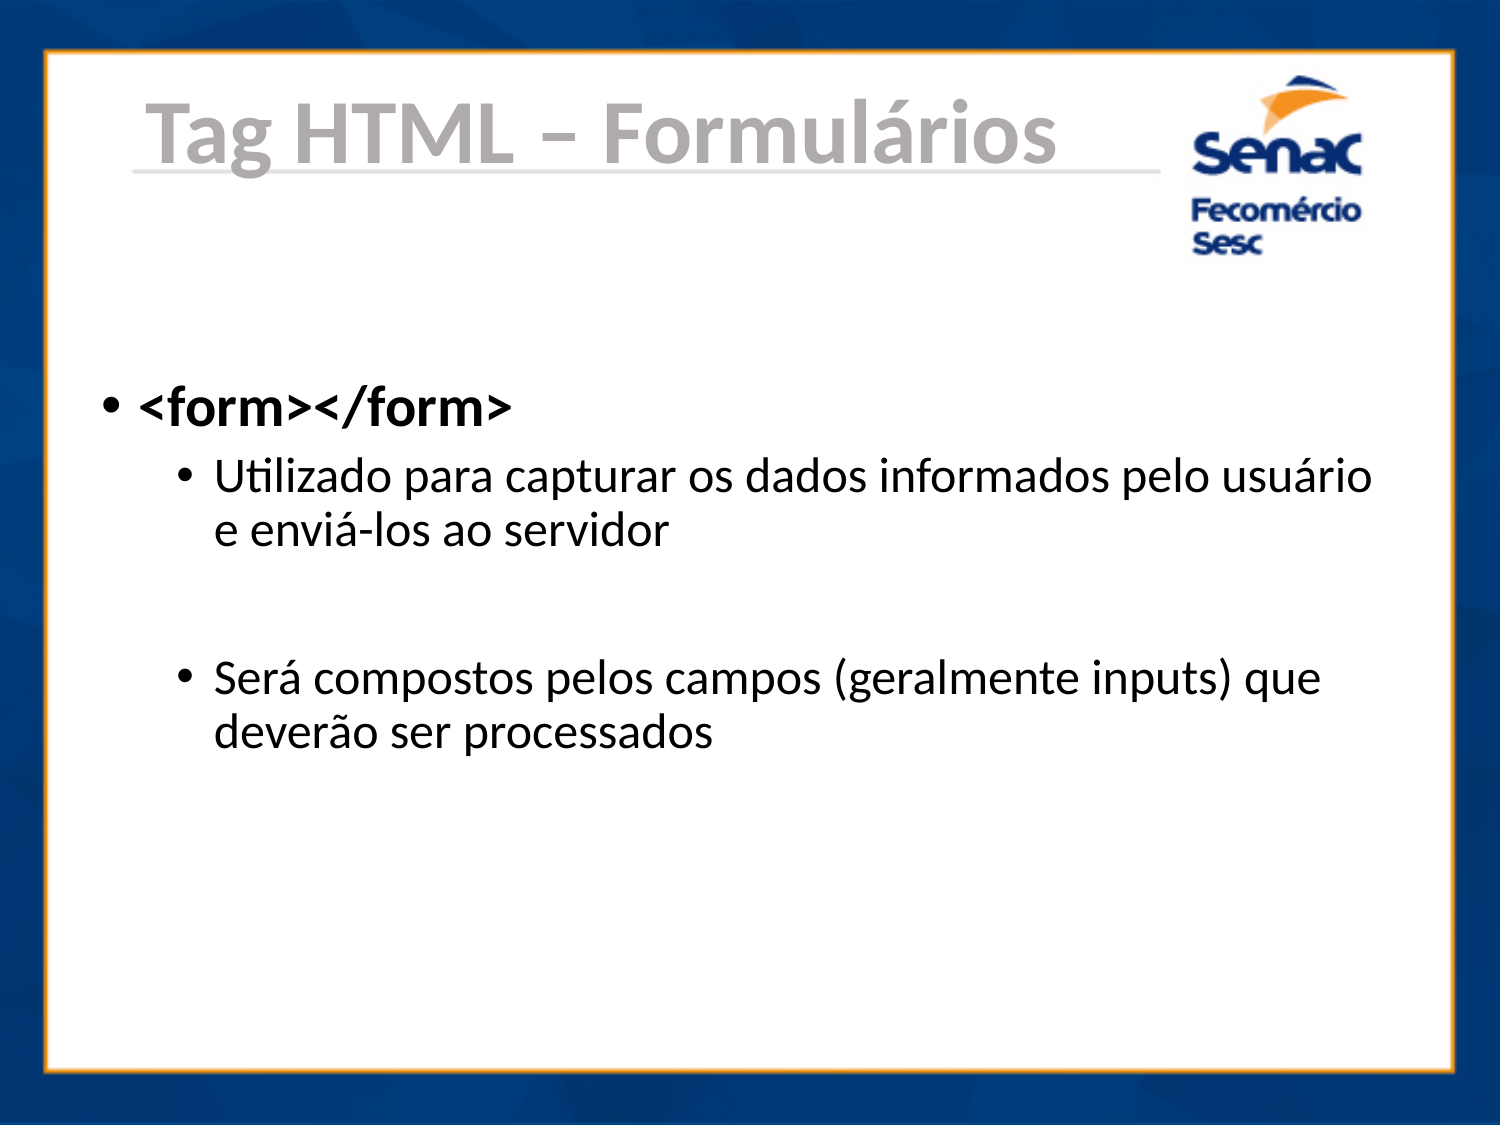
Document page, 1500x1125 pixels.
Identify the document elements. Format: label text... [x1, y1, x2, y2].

list <form></form> Utilizado para capturar os dados informados pelo usuário e enviá-los ao servidor Será compostos pelos campos (geralmente inputs) que deverão ser processados [86, 368, 1420, 1090]
text_box Tag HTML – Formulários [130, 77, 1130, 191]
picture [0, 0, 1500, 1125]
